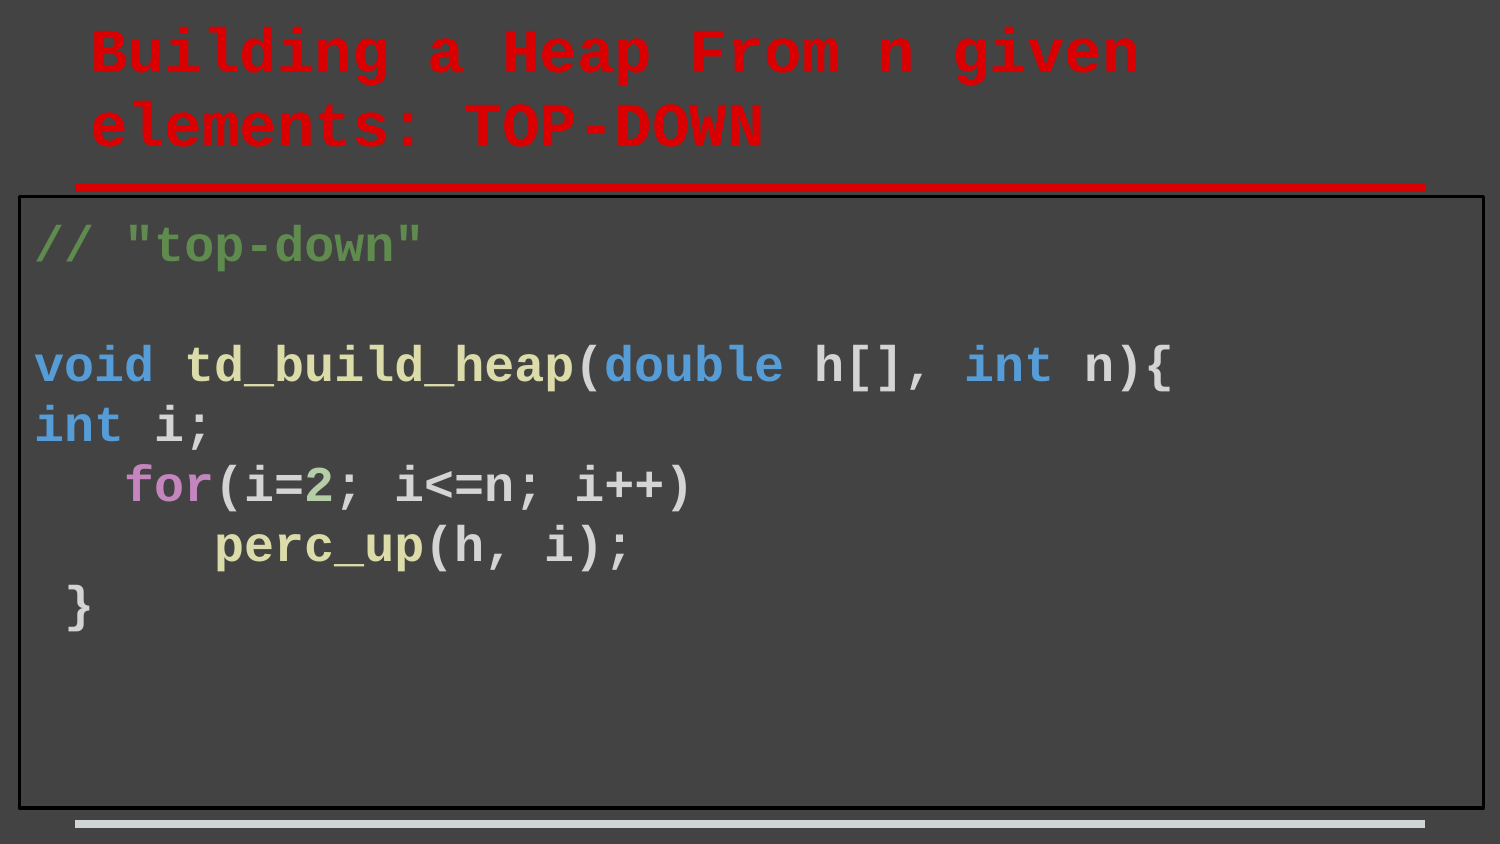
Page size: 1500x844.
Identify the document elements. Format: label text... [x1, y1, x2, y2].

list // "top-down" void td_build_heap(double h[], int n){ int i; for(i=2; i<=n; i++) perc_up(h, i); } [19, 196, 1484, 808]
title Building a Heap From n given elements: TOP-DOWN [75, 33, 1425, 175]
